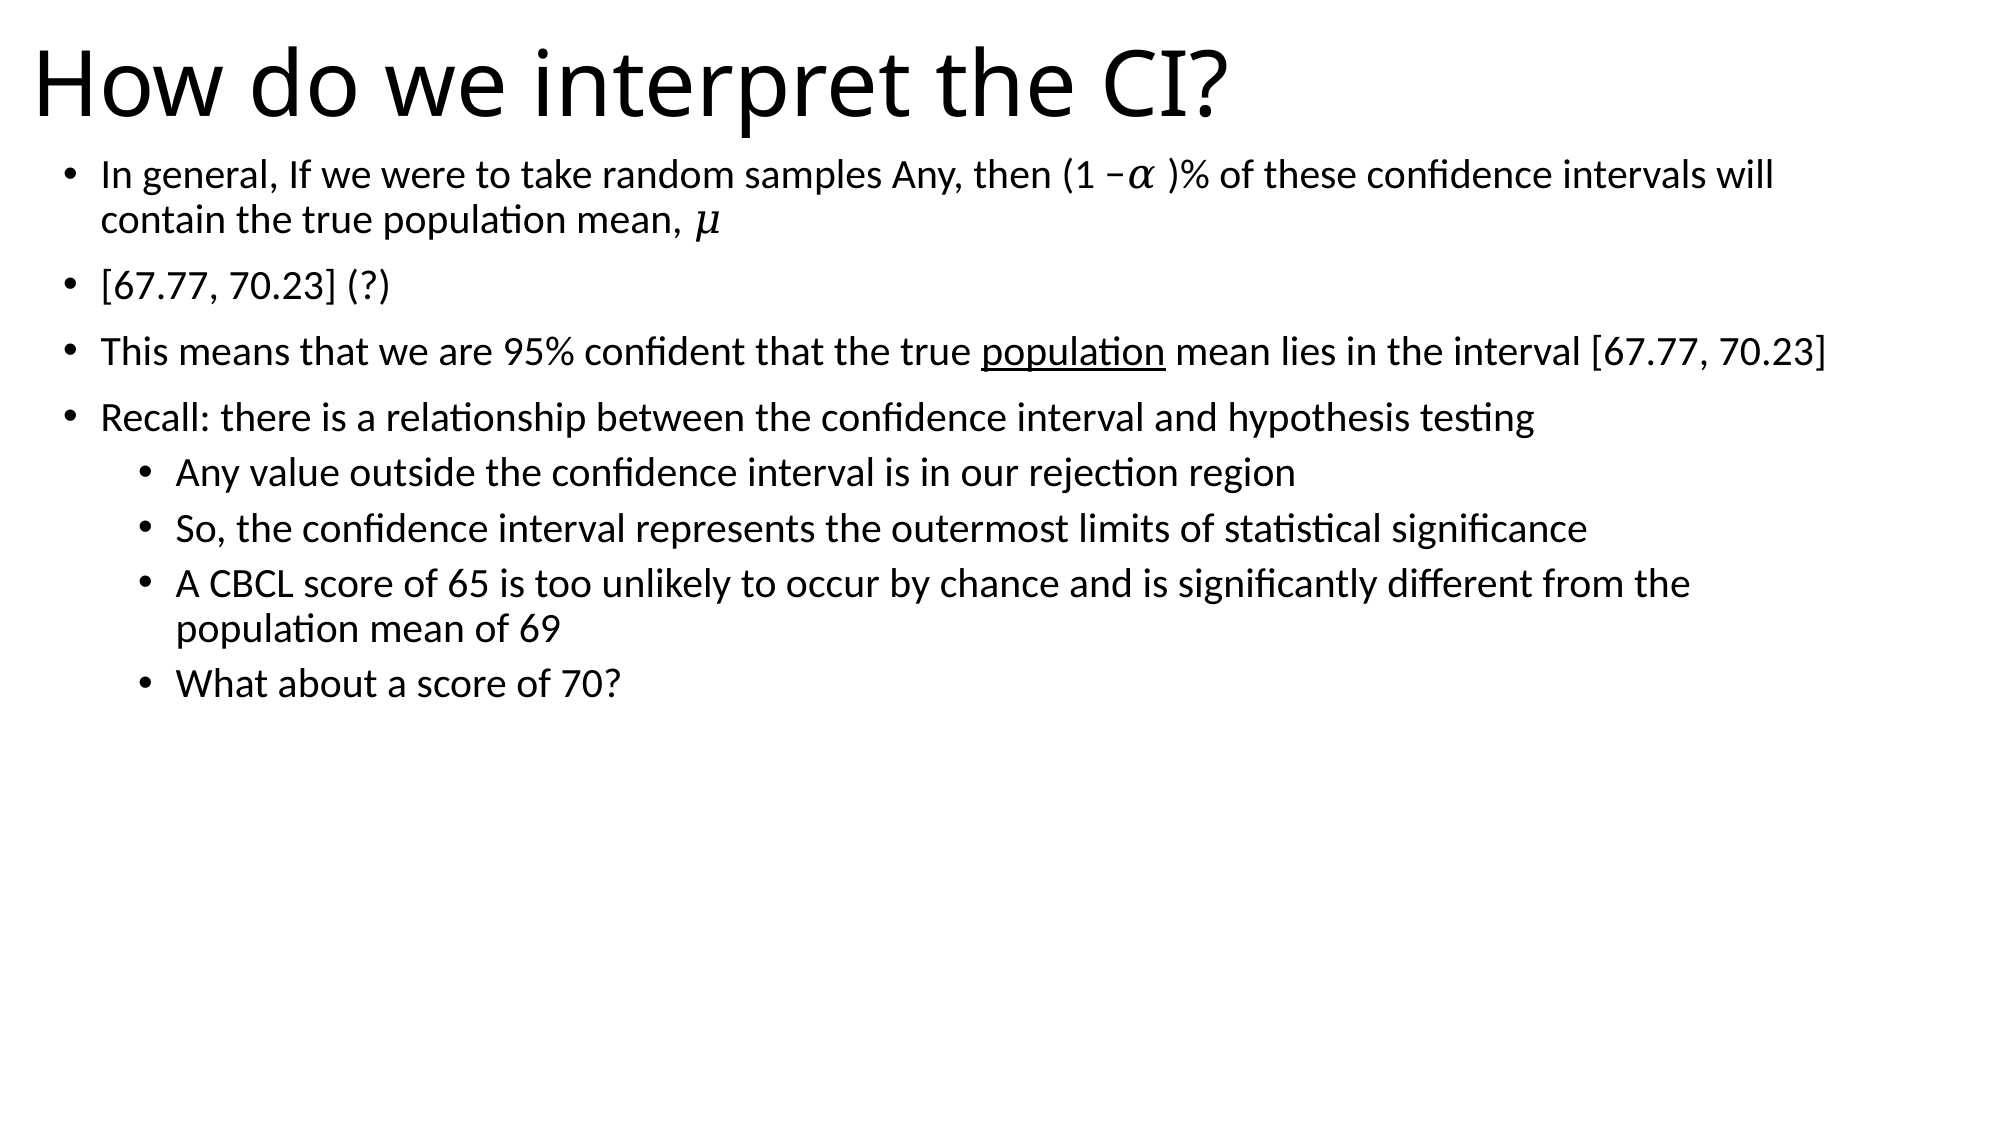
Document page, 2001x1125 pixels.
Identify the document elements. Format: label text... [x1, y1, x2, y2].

title How do we interpret the CI? [16, 27, 1742, 146]
list In general, If we were to take random samples Any, then (1 −𝛼 )% of these confidence intervals will contain the true population mean, 𝜇 [67.77, 70.23] (?) This means that we are 95% confident that the true population mean lies in the interval [67.77, 70.23] Recall: there is a relationship between the confidence interval and hypothesis testing Any value outside the confidence interval is in our rejection region So, the confidence interval represents the outermost limits of statistical significance A CBCL score of 65 is too unlikely to occur by chance and is significantly different from the population mean of 69 What about a score of 70? [48, 145, 1855, 859]
